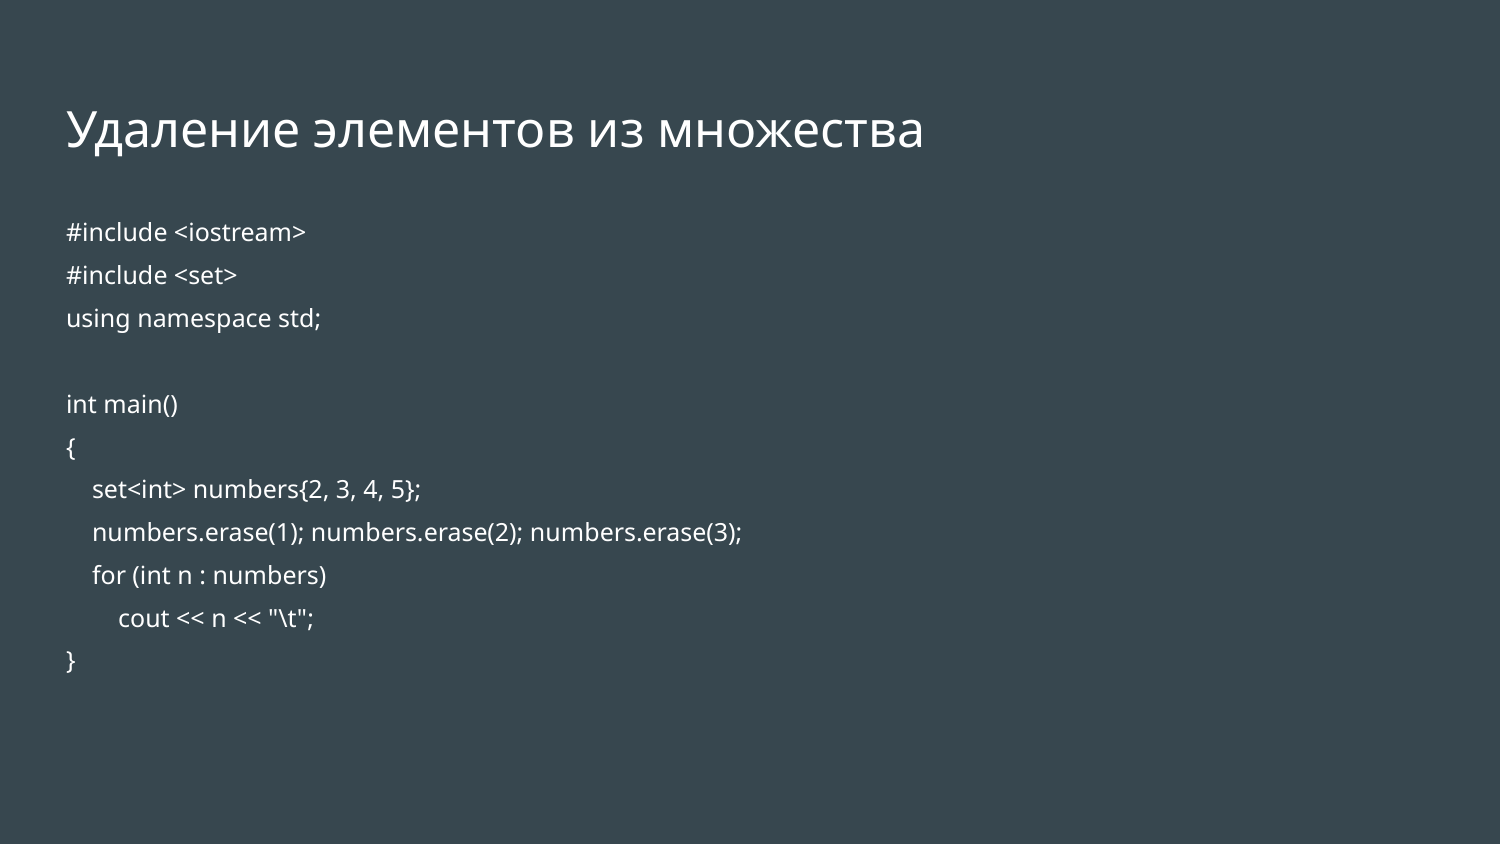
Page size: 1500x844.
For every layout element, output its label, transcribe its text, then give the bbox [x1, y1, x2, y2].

title Удаление элементов из множества [51, 72, 1449, 167]
list #include <iostream> #include <set> using namespace std; int main() { set<int> numbers{2, 3, 4, 5}; numbers.erase(1); numbers.erase(2); numbers.erase(3); for (int n : numbers) cout << n << "\t"; } [51, 189, 1449, 750]
